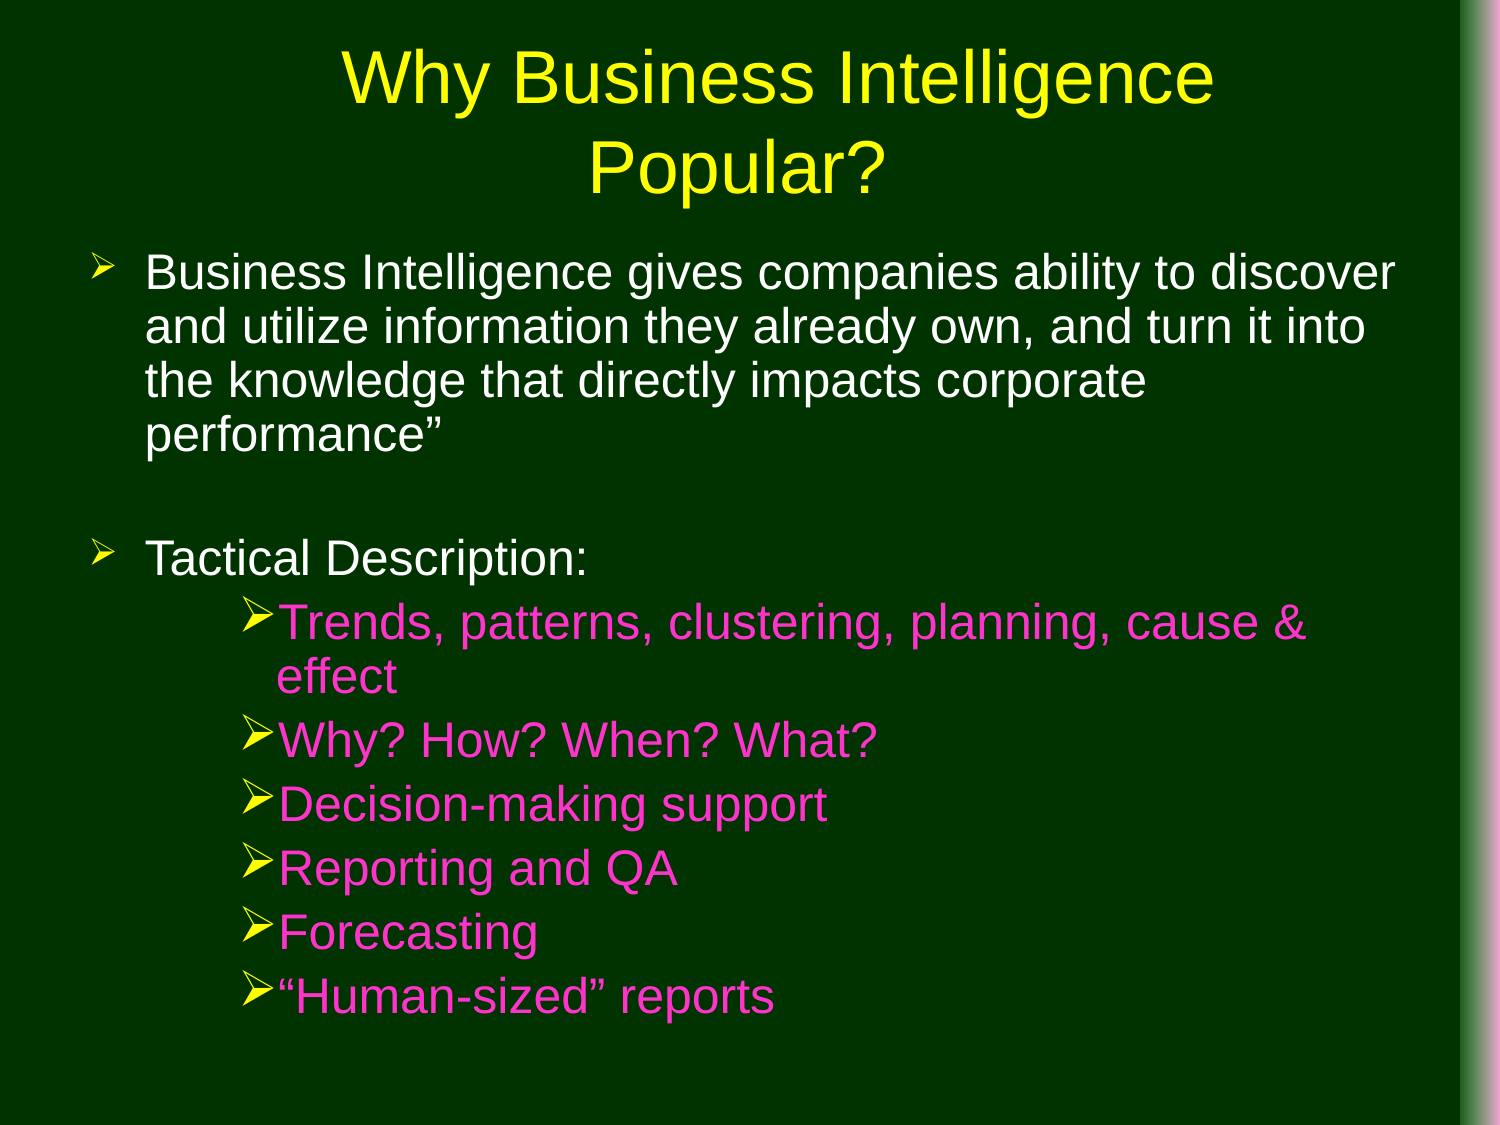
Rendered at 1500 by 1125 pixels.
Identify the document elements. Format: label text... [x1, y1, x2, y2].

list Business Intelligence gives companies ability to discover and utilize information they already own, and turn it into the knowledge that directly impacts corporate performance” Tactical Description: Trends, patterns, clustering, planning, cause & effect Why? How? When? What? Decision-making support Reporting and QA Forecasting “Human-sized” reports [72, 238, 1449, 1090]
title Why Business Intelligence Popular? [99, 24, 1376, 213]
